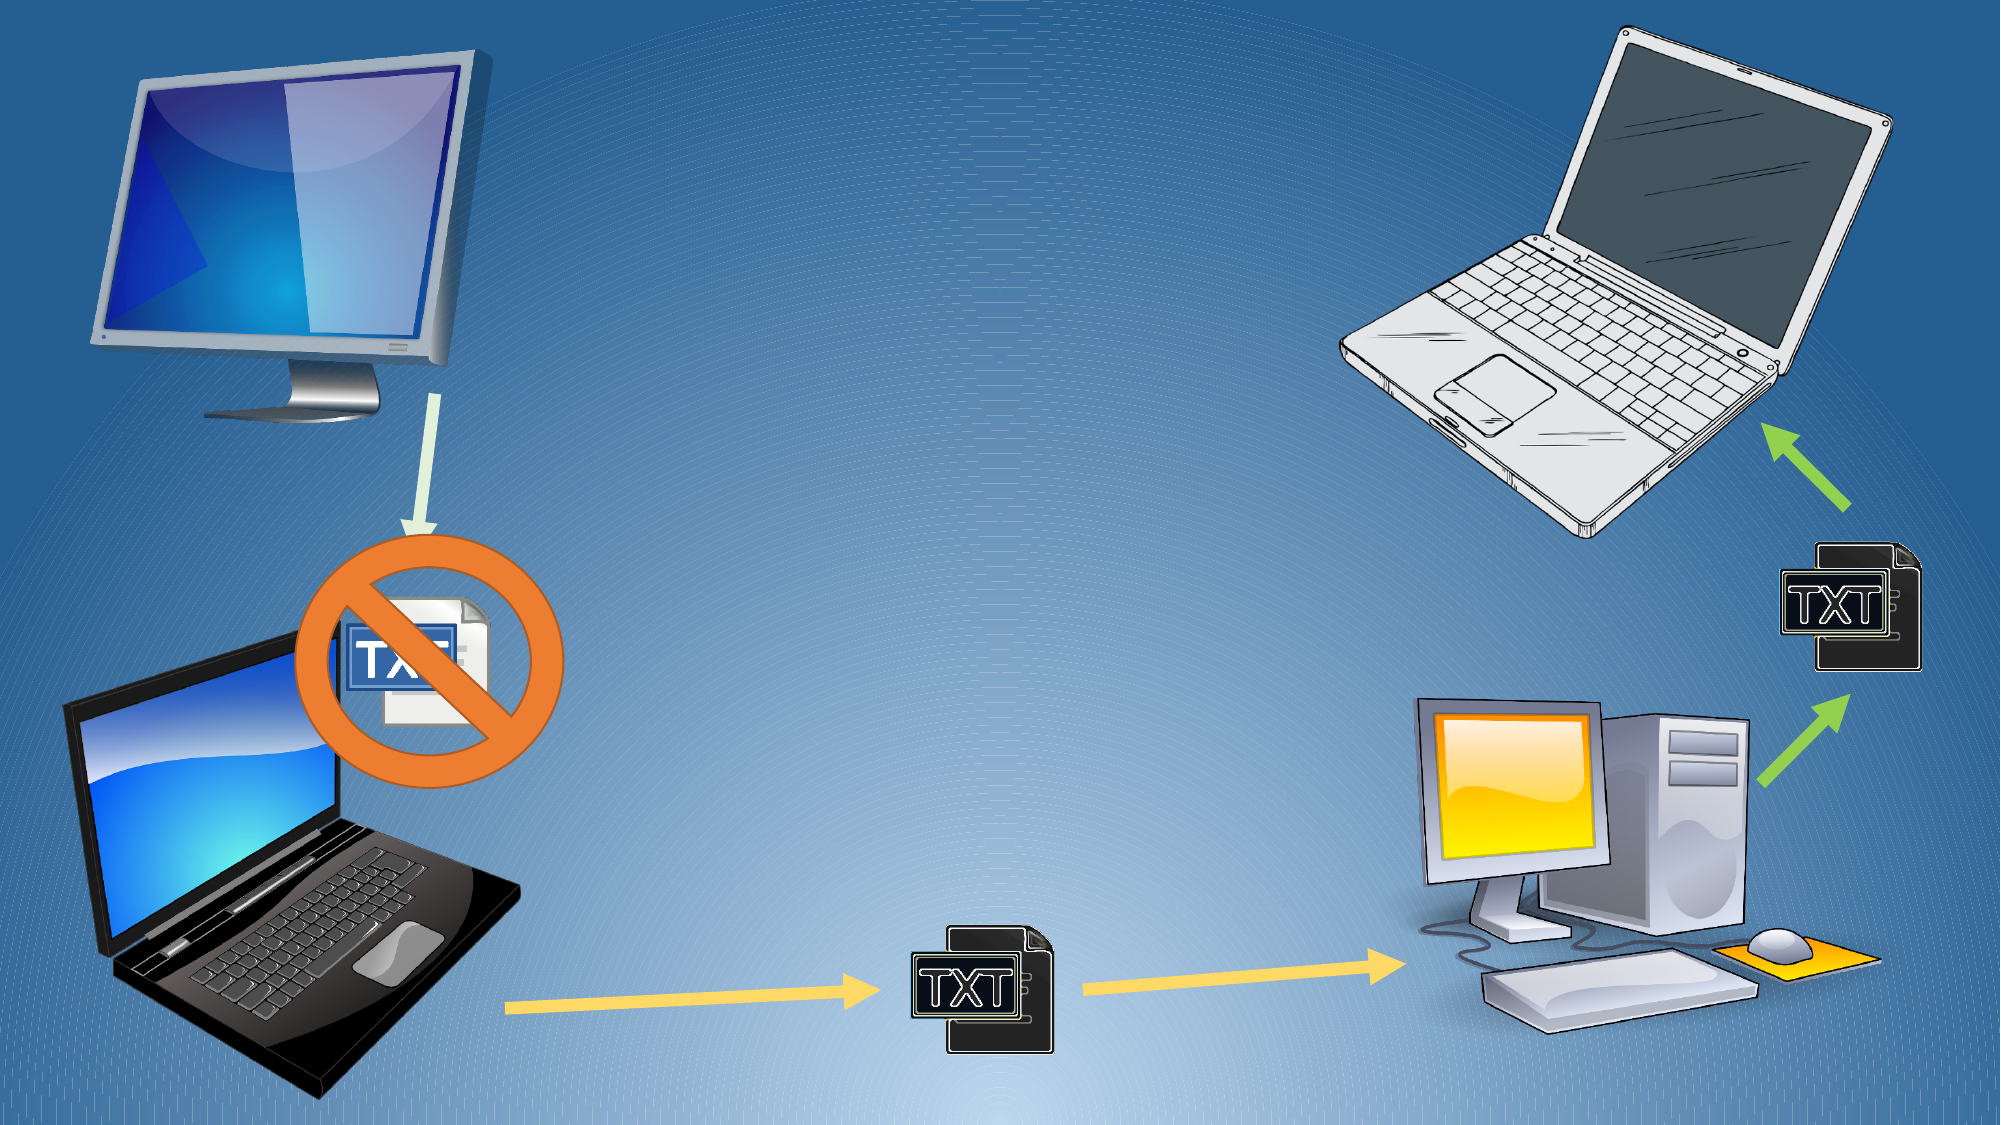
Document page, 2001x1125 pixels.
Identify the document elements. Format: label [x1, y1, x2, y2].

text_box [414, 393, 435, 559]
text_box [302, 533, 565, 756]
picture [90, 49, 493, 423]
picture [62, 593, 521, 1100]
text_box [1082, 963, 1407, 990]
picture [907, 921, 1057, 1058]
text_box [505, 989, 882, 1009]
text_box [1760, 693, 1851, 784]
text_box [1760, 422, 1848, 509]
picture [1339, 25, 1925, 1125]
